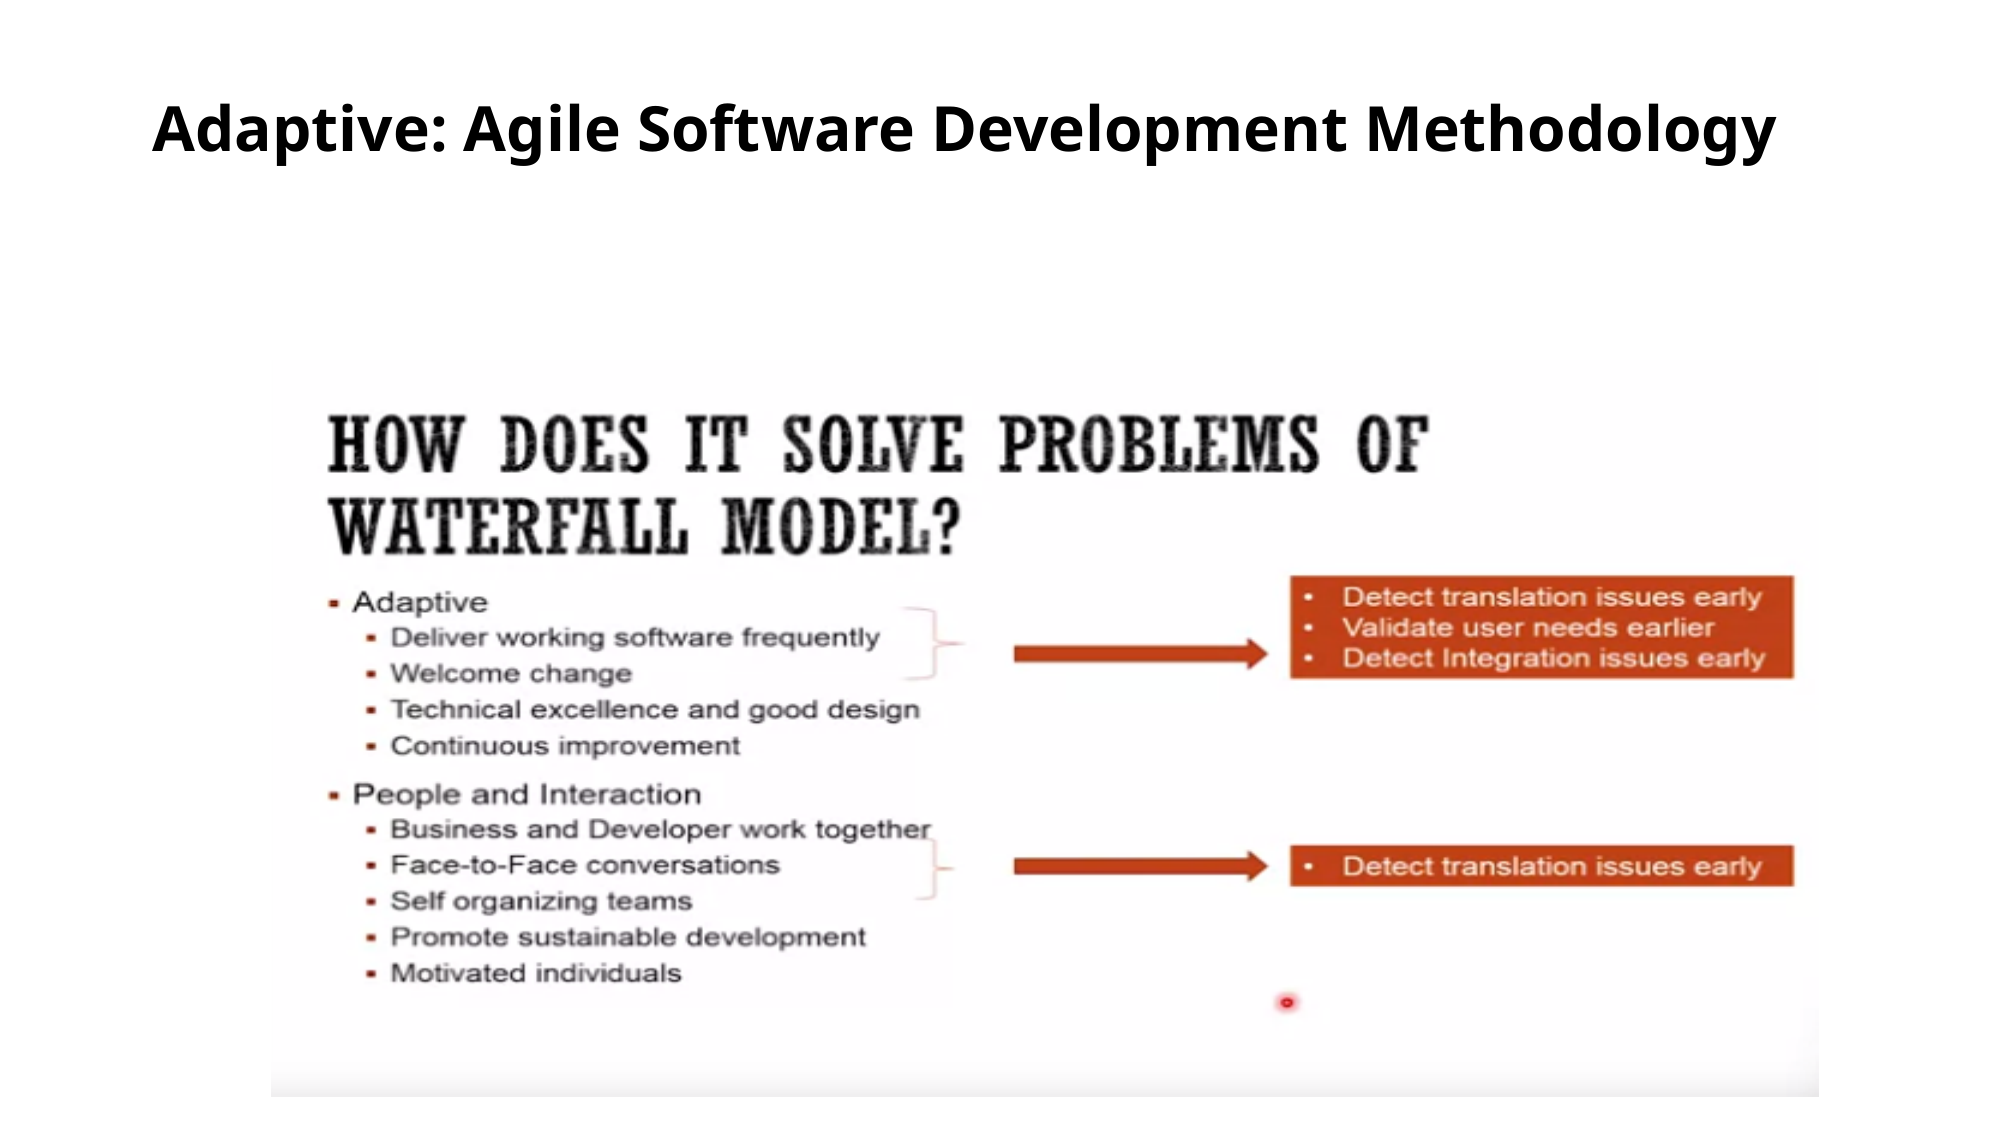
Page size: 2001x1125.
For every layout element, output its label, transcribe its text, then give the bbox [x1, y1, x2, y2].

title Adaptive: Agile Software Development Methodology [137, 59, 1863, 278]
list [271, 360, 1819, 1097]
